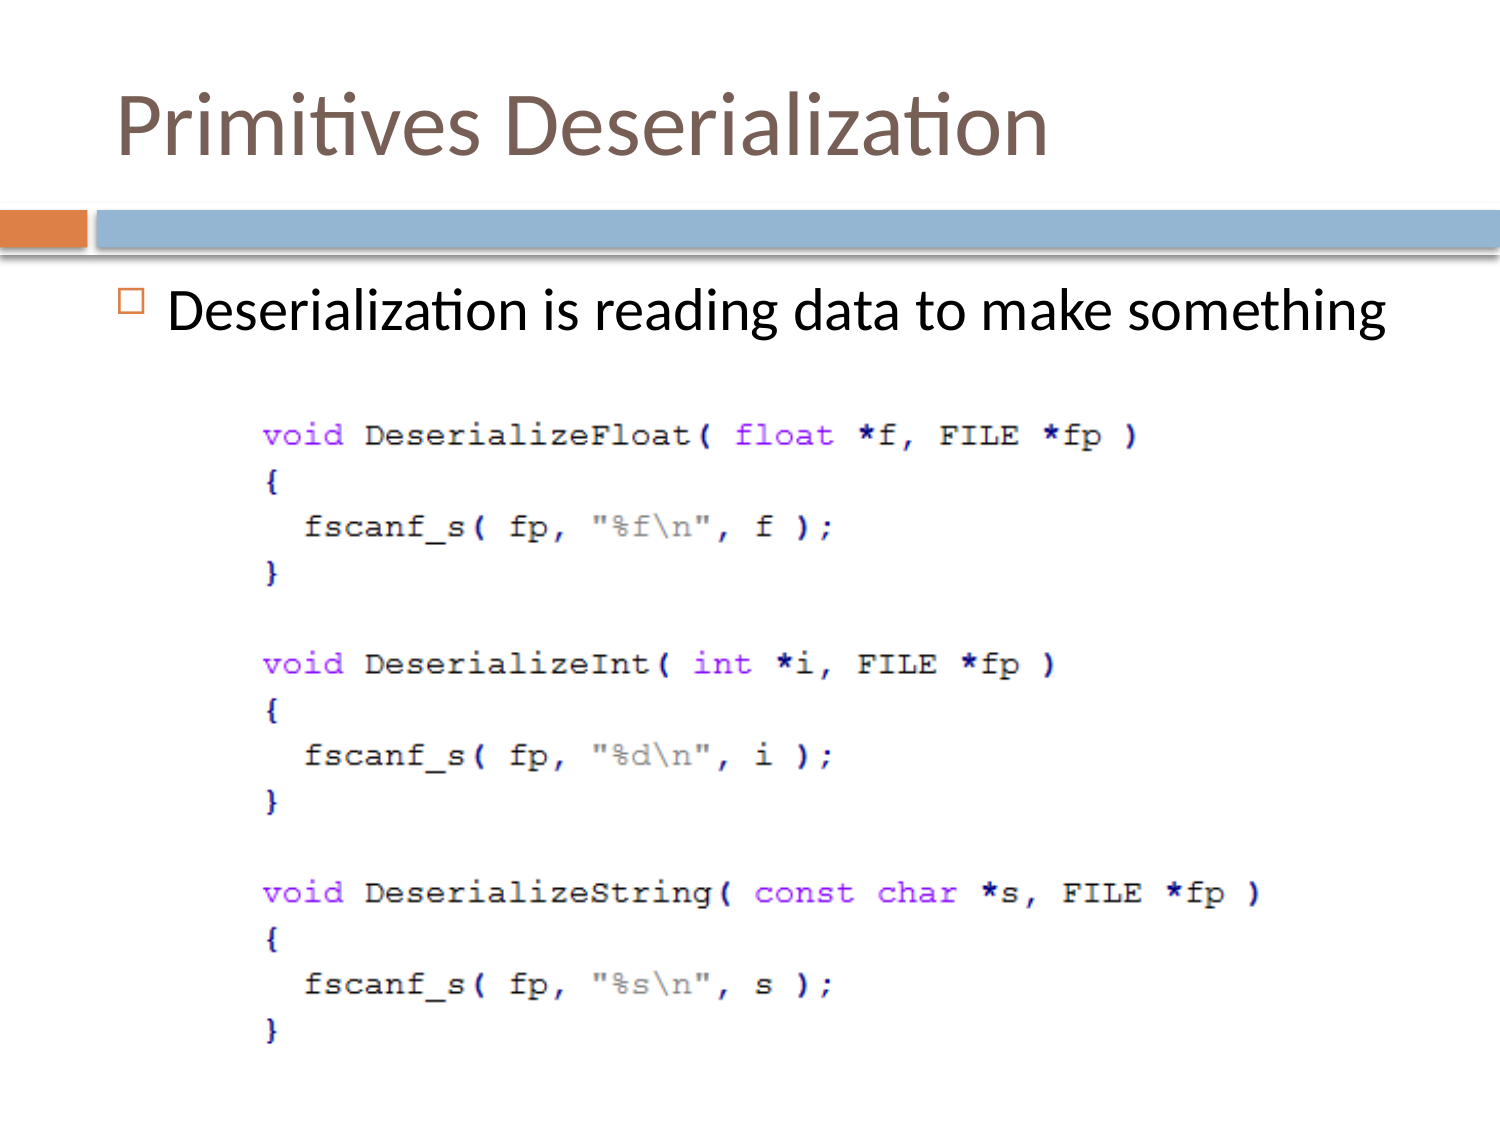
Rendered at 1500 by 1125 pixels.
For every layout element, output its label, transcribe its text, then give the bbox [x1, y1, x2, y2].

title Primitives Deserialization [100, 37, 1438, 200]
list Deserialization is reading data to make something [100, 262, 1438, 1000]
picture [262, 404, 1276, 1066]
